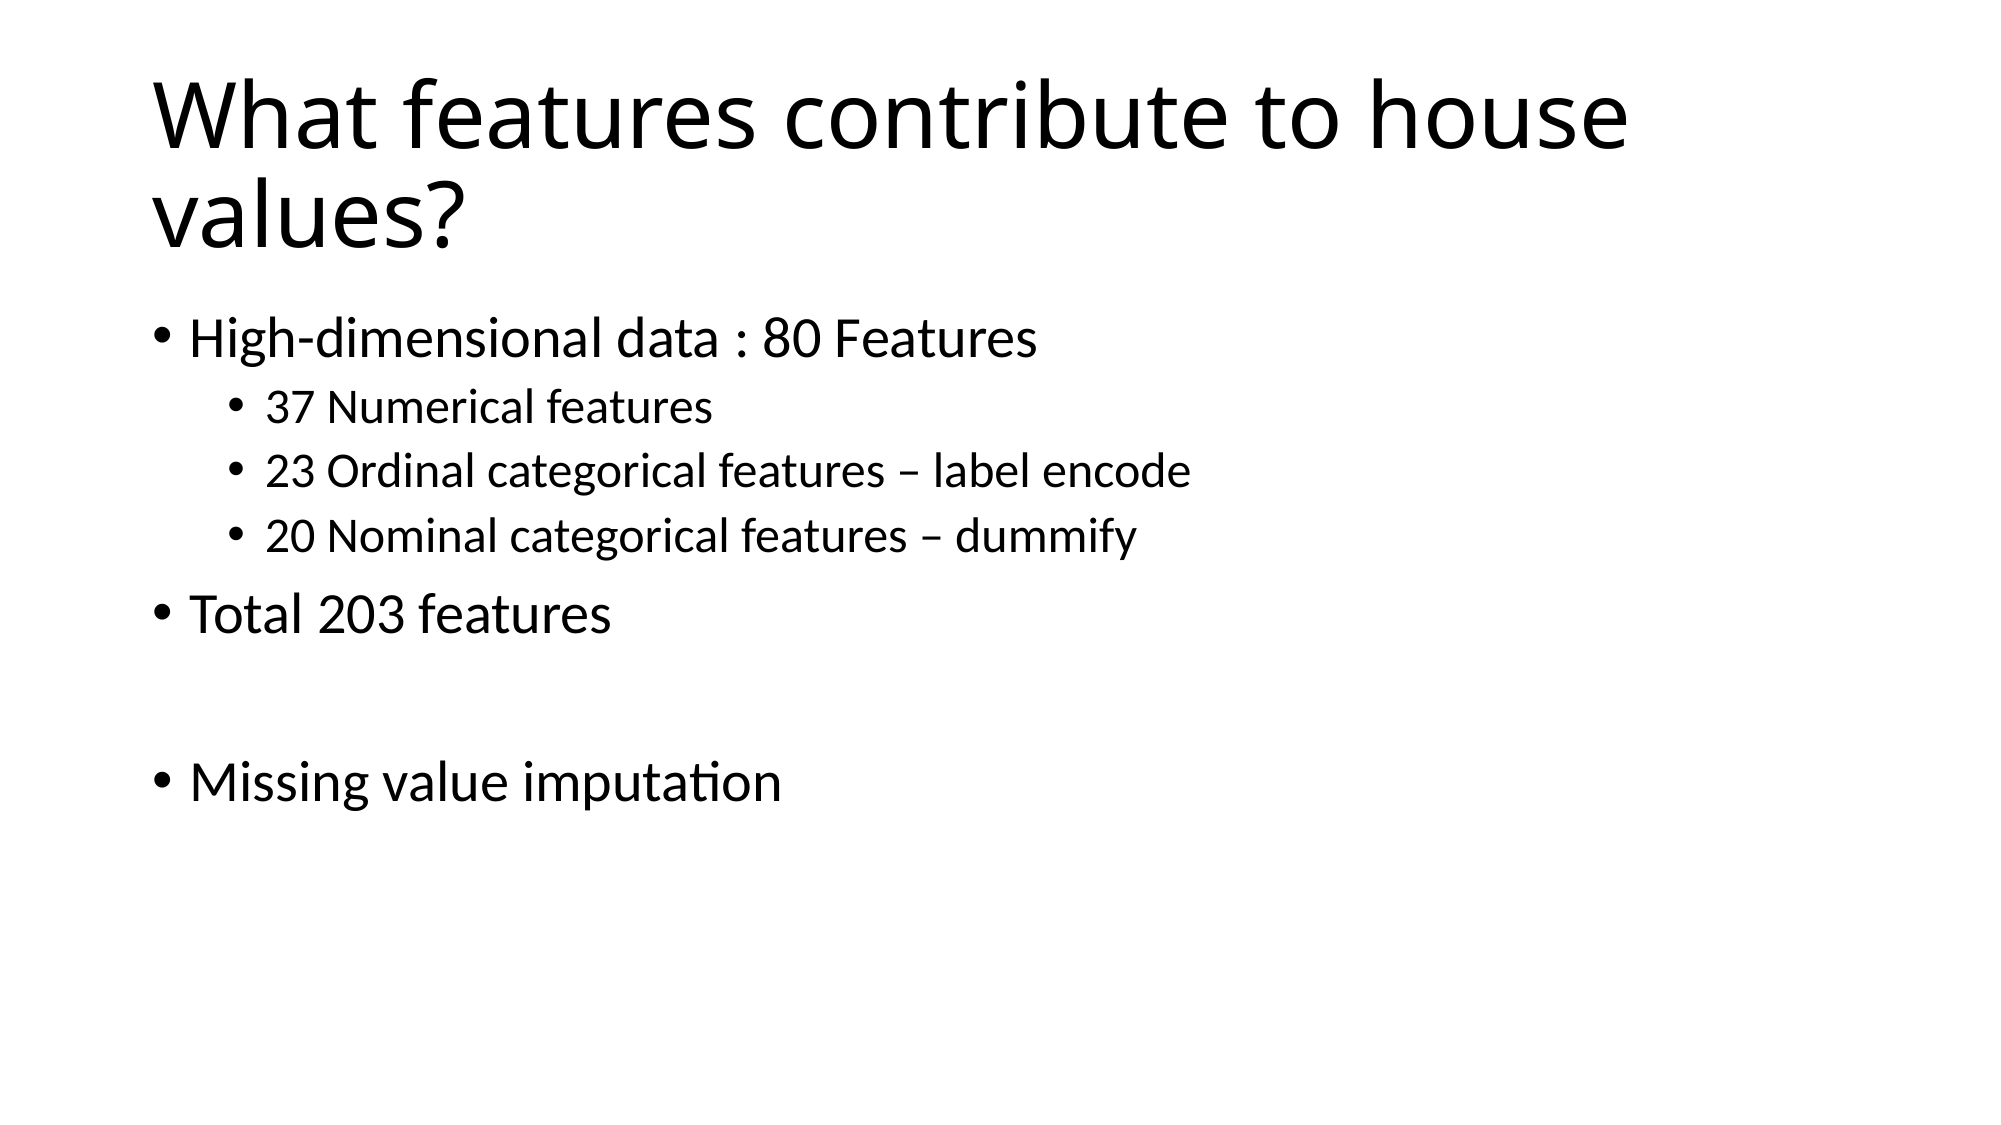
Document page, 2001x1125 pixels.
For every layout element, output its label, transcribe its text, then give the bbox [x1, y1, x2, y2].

title What features contribute to house values? [137, 59, 1863, 278]
list High-dimensional data : 80 Features 37 Numerical features 23 Ordinal categorical features – label encode 20 Nominal categorical features – dummify Total 203 features Missing value imputation [137, 299, 1863, 1014]
